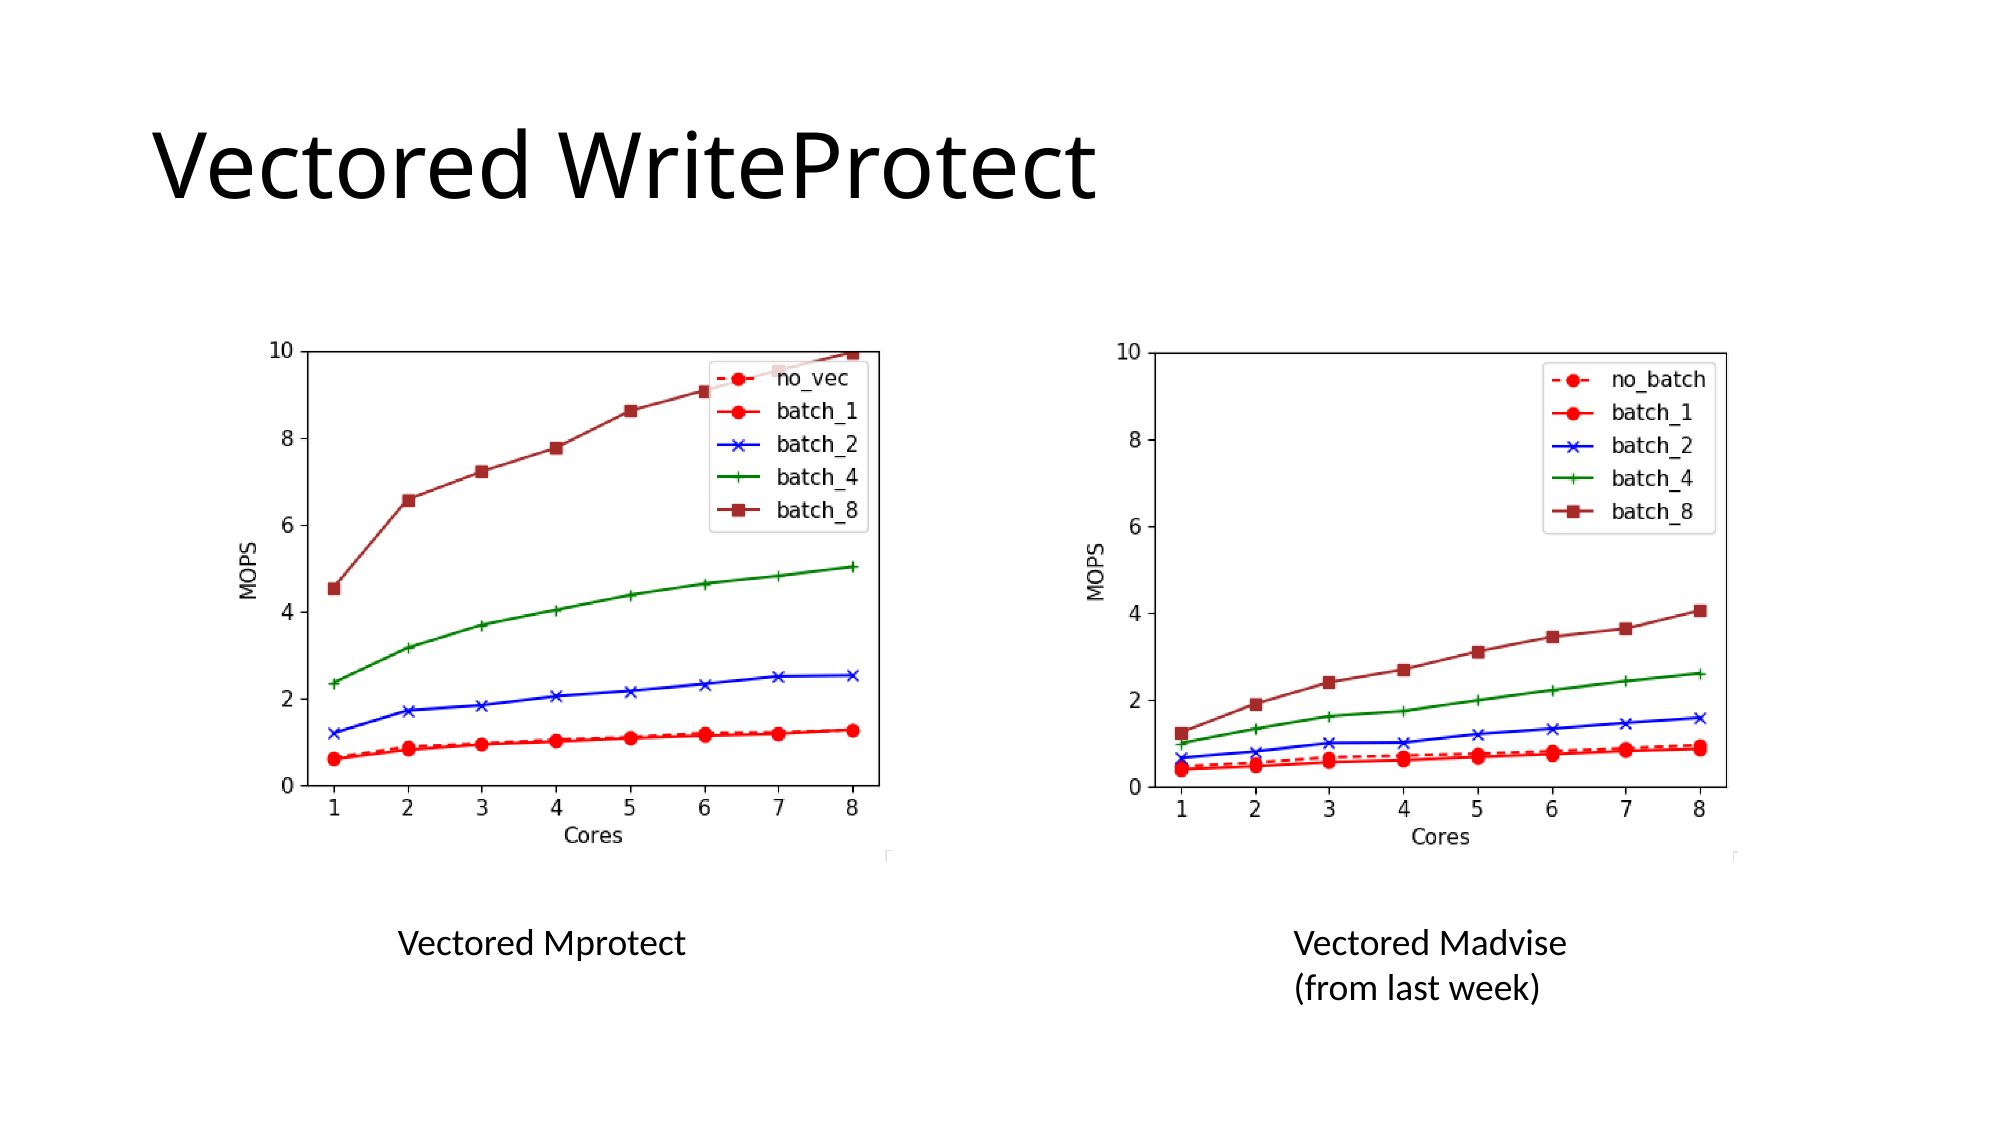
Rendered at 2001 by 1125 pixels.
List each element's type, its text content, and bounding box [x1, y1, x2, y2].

picture [1070, 326, 1738, 862]
text_box Vectored Mprotect [383, 910, 733, 971]
picture [224, 326, 892, 862]
text_box Vectored Madvise (from last week) [1278, 910, 1589, 1016]
title Vectored WriteProtect [137, 59, 1863, 278]
